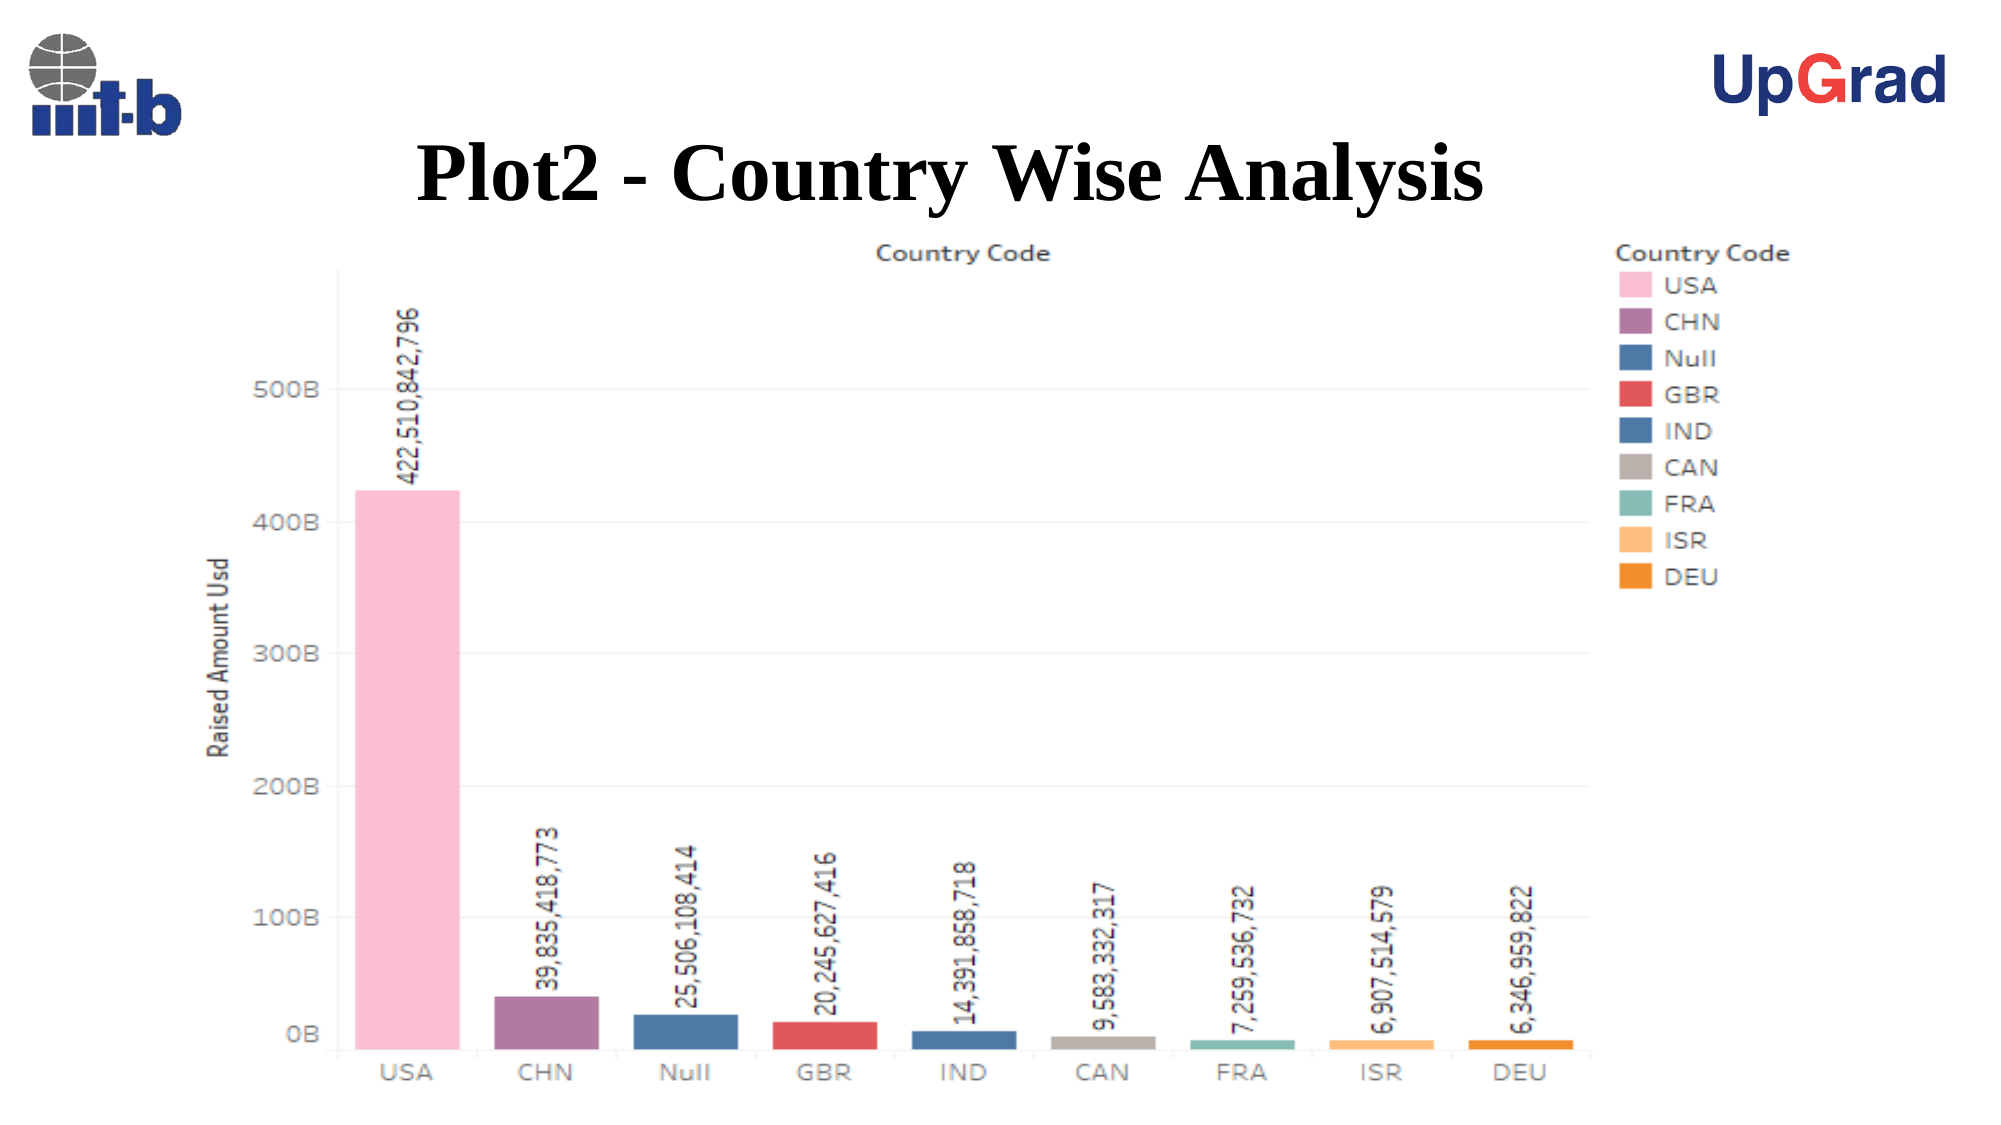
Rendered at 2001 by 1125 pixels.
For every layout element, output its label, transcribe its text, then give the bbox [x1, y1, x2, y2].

title Plot2 - Country Wise Analysis [414, 115, 1486, 230]
picture [0, 29, 208, 163]
picture [1714, 53, 1945, 116]
picture [181, 234, 1938, 1089]
